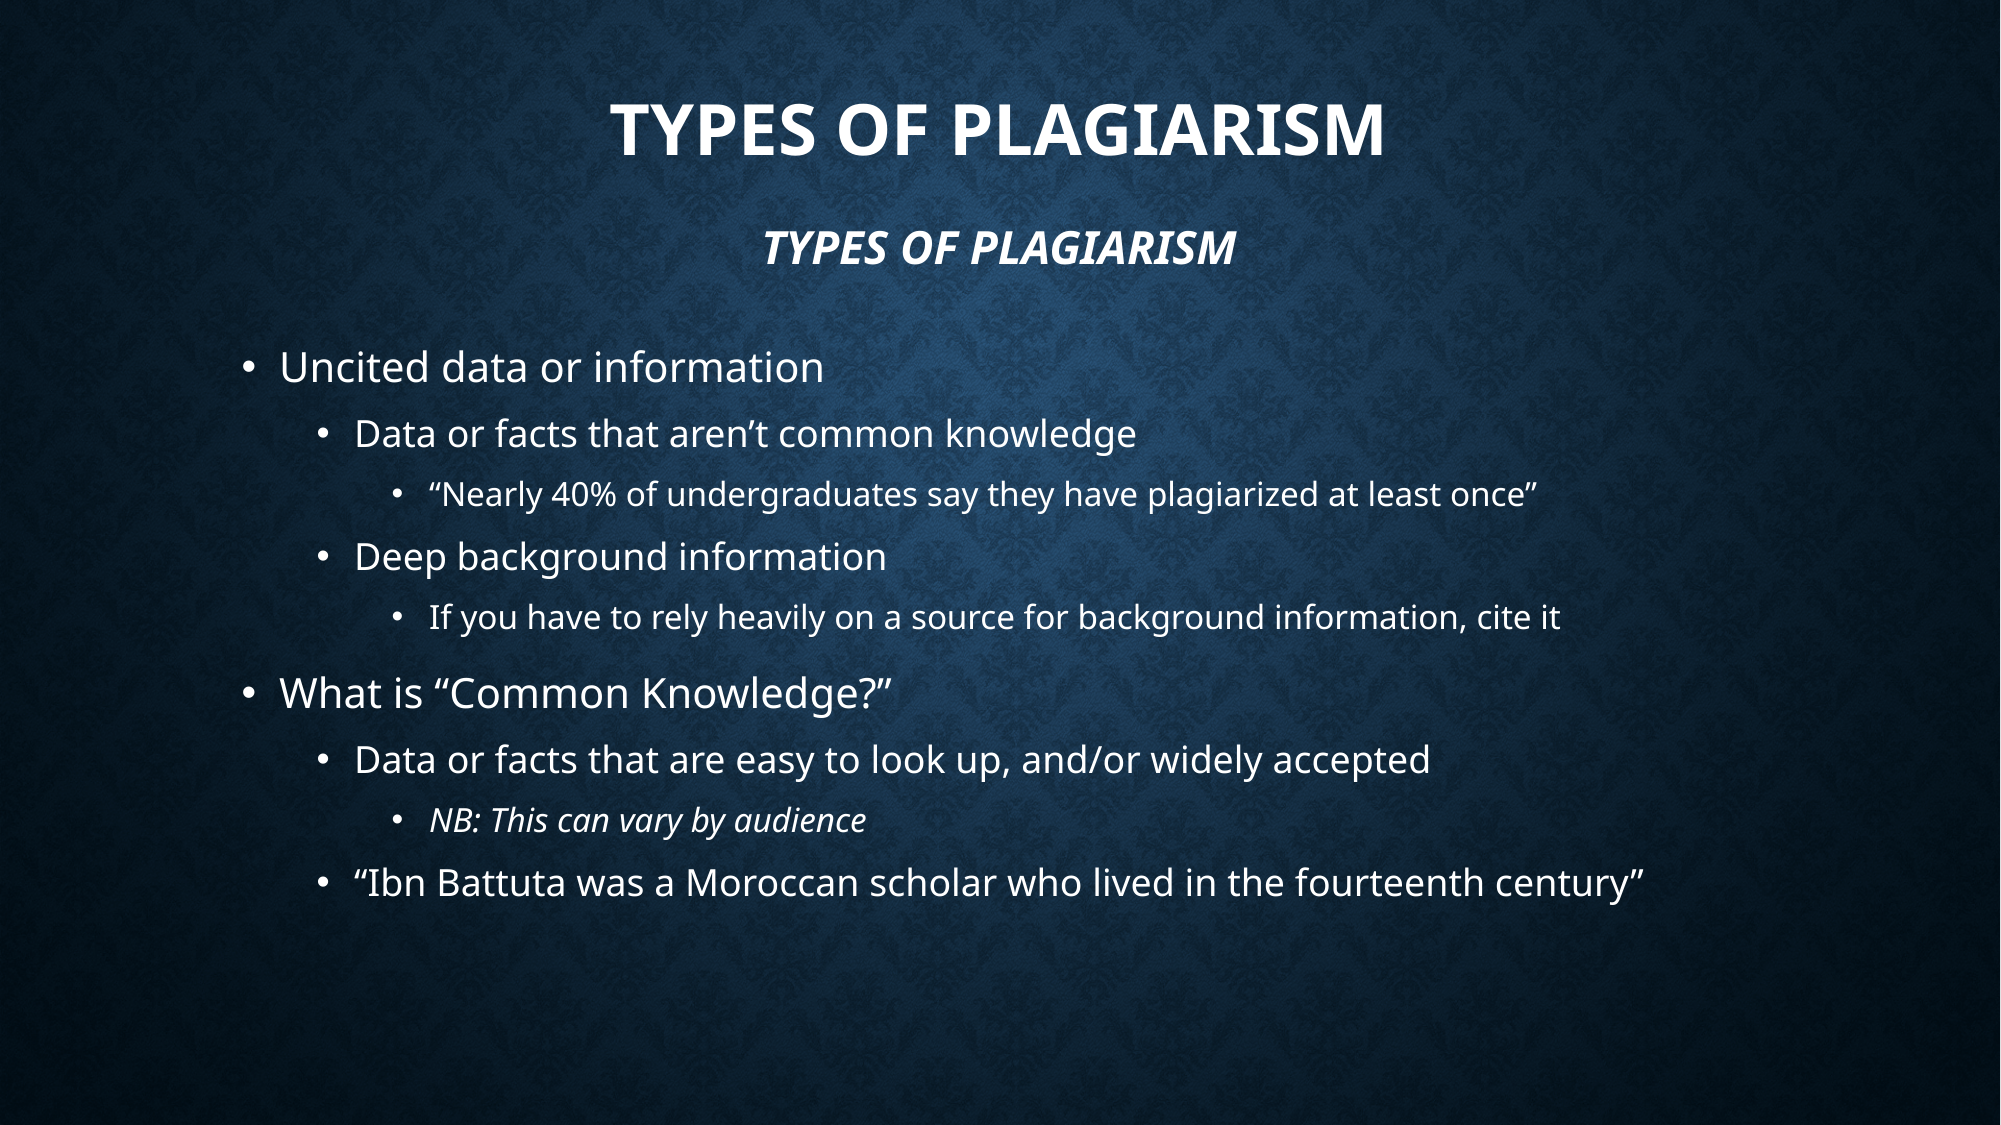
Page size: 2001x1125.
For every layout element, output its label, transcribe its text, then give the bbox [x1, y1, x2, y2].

list Uncited data or information Data or facts that aren’t common knowledge “Nearly 40% of undergraduates say they have plagiarized at least once” Deep background information If you have to rely heavily on a source for background information, cite it What is “Common Knowledge?” Data or facts that are easy to look up, and/or widely accepted NB: This can vary by audience “Ibn Battuta was a Moroccan scholar who lived in the fourteenth century” [226, 323, 1772, 1040]
title Types of Plagiarism Types of Plagiarism [149, 75, 1849, 293]
